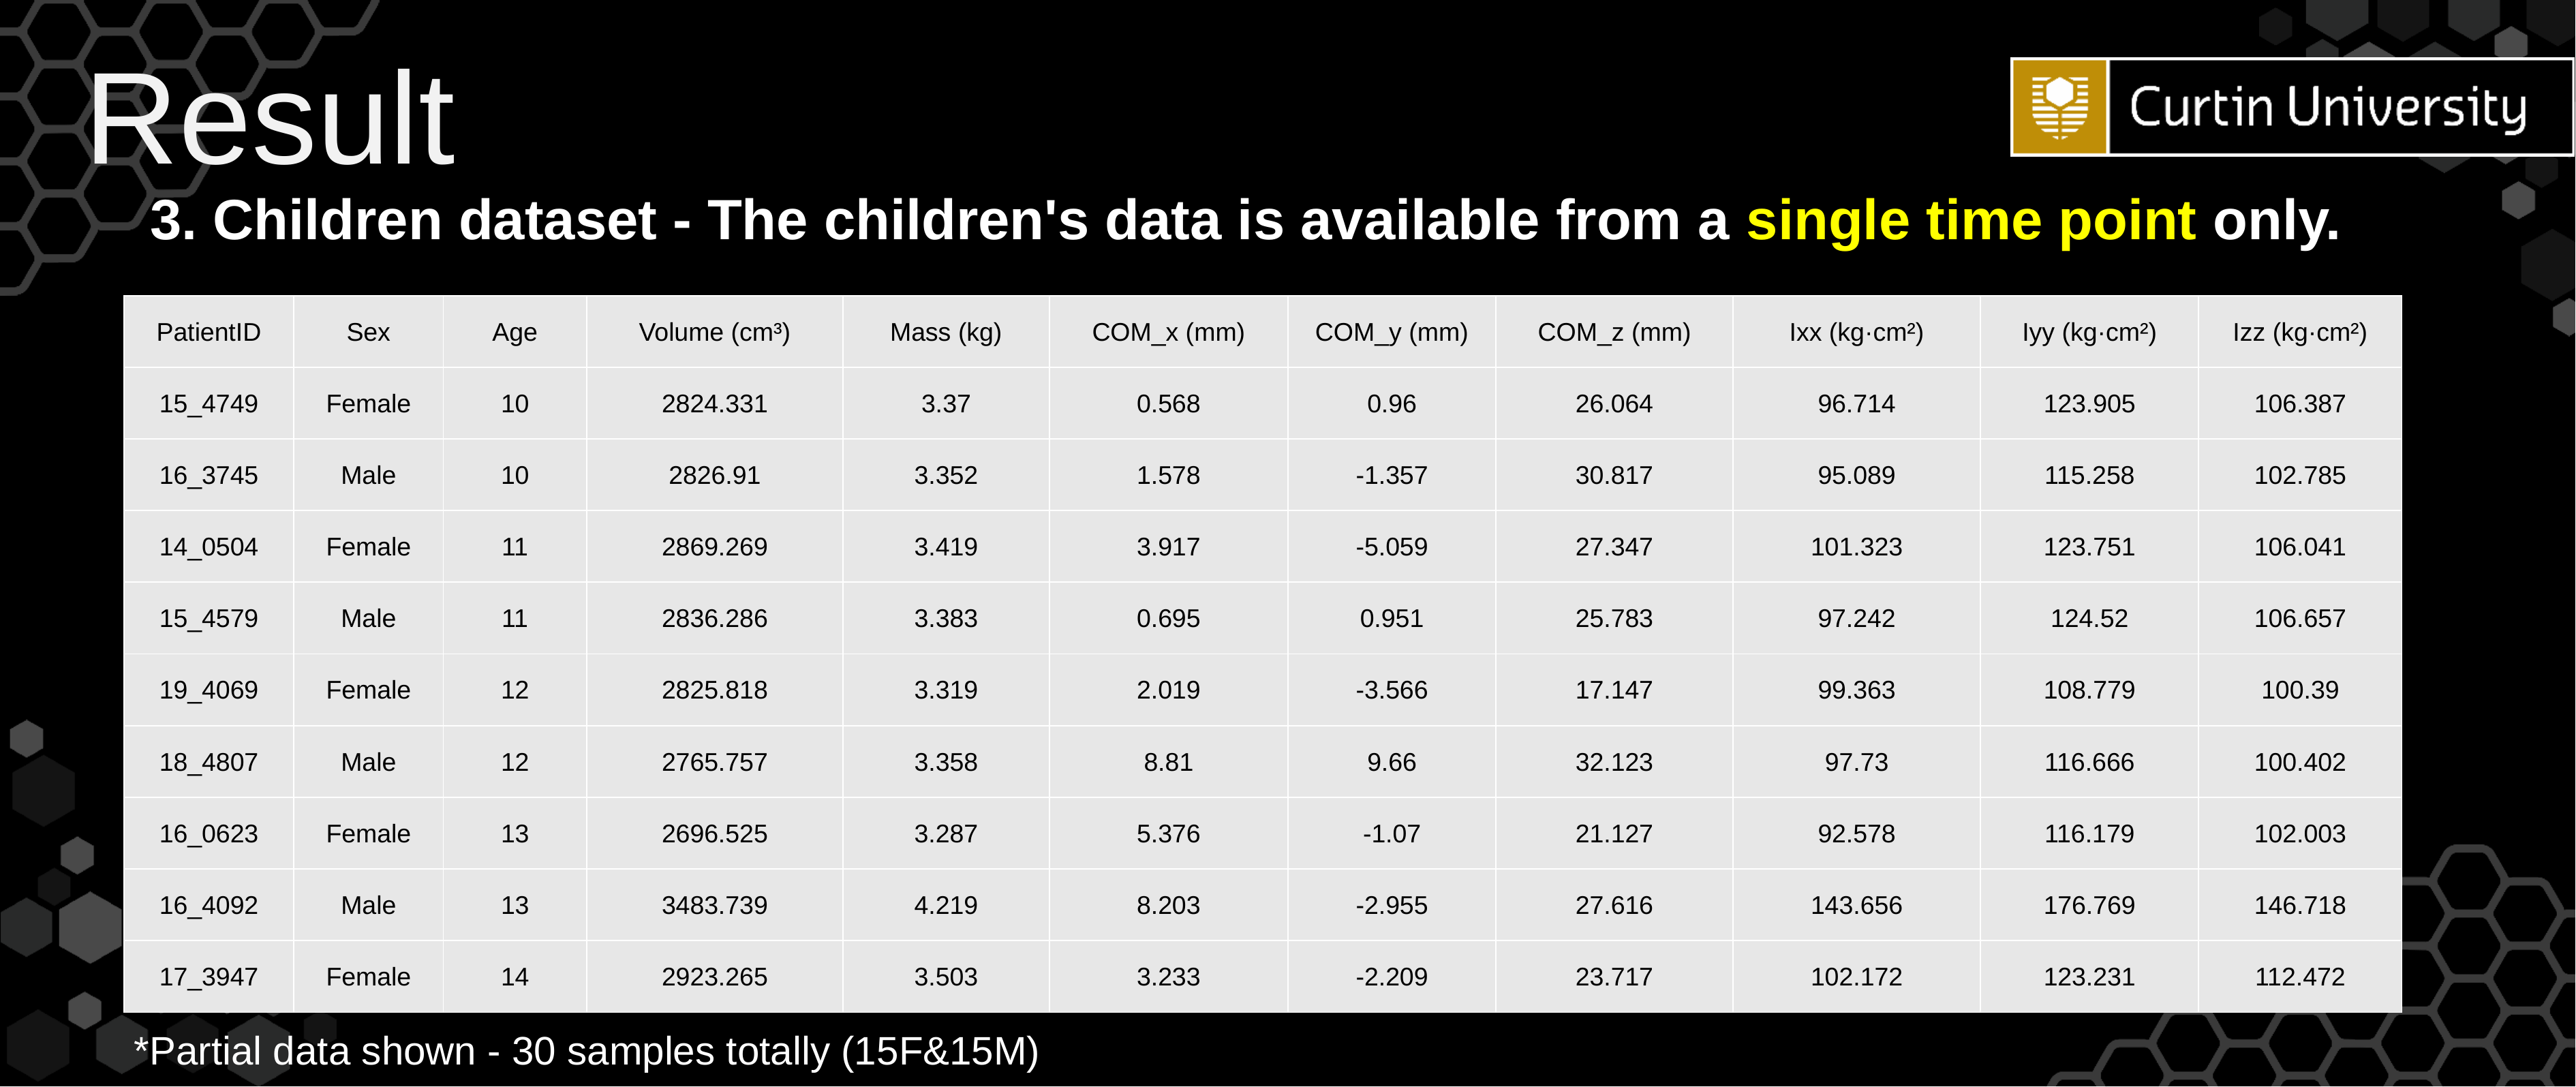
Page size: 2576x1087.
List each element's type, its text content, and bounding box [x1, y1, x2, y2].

table_cell 102.172 [1734, 941, 1980, 1012]
table_header COM_x (mm) [1050, 296, 1287, 367]
table_cell 16_4092 [125, 870, 293, 940]
table_cell 3.383 [844, 583, 1049, 654]
table_cell 3.358 [844, 726, 1049, 797]
table_cell 27.347 [1497, 511, 1732, 581]
picture [0, 0, 380, 296]
table_cell 14_0504 [125, 511, 293, 581]
table_cell 3.917 [1050, 511, 1287, 581]
table_cell 14 [444, 941, 586, 1012]
table_cell 15_4579 [125, 583, 293, 654]
table_header Izz (kg·cm²) [2199, 296, 2402, 367]
table_cell 5.376 [1050, 798, 1287, 868]
table_cell 101.323 [1734, 511, 1980, 581]
table_cell 19_4069 [125, 654, 293, 725]
table_cell 0.96 [1289, 368, 1495, 438]
table_cell 3.287 [844, 798, 1049, 868]
table_cell 124.52 [1981, 583, 2198, 654]
table_cell 2696.525 [587, 798, 842, 868]
table_cell 123.905 [1981, 368, 2198, 438]
table_cell 115.258 [1981, 440, 2198, 510]
table_cell 16_3745 [125, 440, 293, 510]
table_cell 32.123 [1497, 726, 1732, 797]
table_header Volume (cm³) [587, 296, 842, 367]
table_cell 17_3947 [125, 941, 293, 1012]
table_cell 0.568 [1050, 368, 1287, 438]
table_cell 13 [444, 870, 586, 940]
table_cell 106.387 [2199, 368, 2402, 438]
table_header Age [444, 296, 586, 367]
table_cell 3.233 [1050, 941, 1287, 1012]
table_cell 18_4807 [125, 726, 293, 797]
table_cell 15_4749 [125, 368, 293, 438]
table_cell 102.003 [2199, 798, 2402, 868]
table_cell -5.059 [1289, 511, 1495, 581]
table_cell Female [294, 798, 443, 868]
table_cell 25.783 [1497, 583, 1732, 654]
table_cell 16_0623 [125, 798, 293, 868]
table_cell 116.666 [1981, 726, 2198, 797]
table_cell 3.37 [844, 368, 1049, 438]
table_cell 9.66 [1289, 726, 1495, 797]
title Result [74, 45, 863, 198]
table_cell 12 [444, 654, 586, 725]
table_cell 3.503 [844, 941, 1049, 1012]
table_header PatientID [125, 296, 293, 367]
table_cell 8.203 [1050, 870, 1287, 940]
table_cell 123.751 [1981, 511, 2198, 581]
table_cell 0.951 [1289, 583, 1495, 654]
table_cell 2836.286 [587, 583, 842, 654]
table_cell 17.147 [1497, 654, 1732, 725]
table_cell 3.352 [844, 440, 1049, 510]
table_cell 30.817 [1497, 440, 1732, 510]
table_cell 2.019 [1050, 654, 1287, 725]
table_cell -1.357 [1289, 440, 1495, 510]
table_cell 116.179 [1981, 798, 2198, 868]
picture [2010, 0, 2576, 337]
table_cell Female [294, 368, 443, 438]
table_cell 123.231 [1981, 941, 2198, 1012]
table_cell Male [294, 440, 443, 510]
picture [2036, 844, 2576, 1087]
table_header Iyy (kg·cm²) [1981, 296, 2198, 367]
table_cell 12 [444, 726, 586, 797]
table_cell 3.419 [844, 511, 1049, 581]
table_cell 26.064 [1497, 368, 1732, 438]
table_cell 146.718 [2199, 870, 2402, 940]
table_cell 23.717 [1497, 941, 1732, 1012]
table_cell 176.769 [1981, 870, 2198, 940]
table_cell 106.041 [2199, 511, 2402, 581]
table_header Mass (kg) [844, 296, 1049, 367]
table_cell 11 [444, 511, 586, 581]
table_cell 102.785 [2199, 440, 2402, 510]
table_header COM_z (mm) [1497, 296, 1732, 367]
table_cell 10 [444, 440, 586, 510]
table_cell 3.319 [844, 654, 1049, 725]
table_cell 21.127 [1497, 798, 1732, 868]
table_cell 97.242 [1734, 583, 1980, 654]
table_cell Male [294, 870, 443, 940]
table_cell 2923.265 [587, 941, 842, 1012]
table_cell 92.578 [1734, 798, 1980, 868]
table_cell 108.779 [1981, 654, 2198, 725]
text_box 3. Children dataset - The children's data is available from a single time point only. [140, 178, 2365, 270]
table_cell 100.39 [2199, 654, 2402, 725]
table_header Sex [294, 296, 443, 367]
table_cell 143.656 [1734, 870, 1980, 940]
table_cell 95.089 [1734, 440, 1980, 510]
table_cell 2824.331 [587, 368, 842, 438]
table_cell Female [294, 941, 443, 1012]
table_header Ixx (kg·cm²) [1734, 296, 1980, 367]
table_cell 2765.757 [587, 726, 842, 797]
table_cell -2.955 [1289, 870, 1495, 940]
table_cell 2826.91 [587, 440, 842, 510]
table_cell 2825.818 [587, 654, 842, 725]
table_cell Male [294, 726, 443, 797]
table_header COM_y (mm) [1289, 296, 1495, 367]
text_box *Partial data shown - 30 samples totally (15F&15M) [124, 1020, 1288, 1087]
table_cell Female [294, 654, 443, 725]
table_cell -3.566 [1289, 654, 1495, 725]
table_cell 96.714 [1734, 368, 1980, 438]
table_cell 112.472 [2199, 941, 2402, 1012]
table_cell 100.402 [2199, 726, 2402, 797]
table_cell 27.616 [1497, 870, 1732, 940]
table_cell 13 [444, 798, 586, 868]
table_cell Male [294, 583, 443, 654]
table_cell 2869.269 [587, 511, 842, 581]
table_cell 8.81 [1050, 726, 1287, 797]
table_cell 99.363 [1734, 654, 1980, 725]
table_cell 11 [444, 583, 586, 654]
table_cell 4.219 [844, 870, 1049, 940]
picture [1, 720, 337, 1086]
table_cell 10 [444, 368, 586, 438]
table_cell -1.07 [1289, 798, 1495, 868]
table_cell 1.578 [1050, 440, 1287, 510]
table_cell Female [294, 511, 443, 581]
table_cell 106.657 [2199, 583, 2402, 654]
table_cell 3483.739 [587, 870, 842, 940]
table_cell 0.695 [1050, 583, 1287, 654]
table_cell 97.73 [1734, 726, 1980, 797]
table_cell -2.209 [1289, 941, 1495, 1012]
